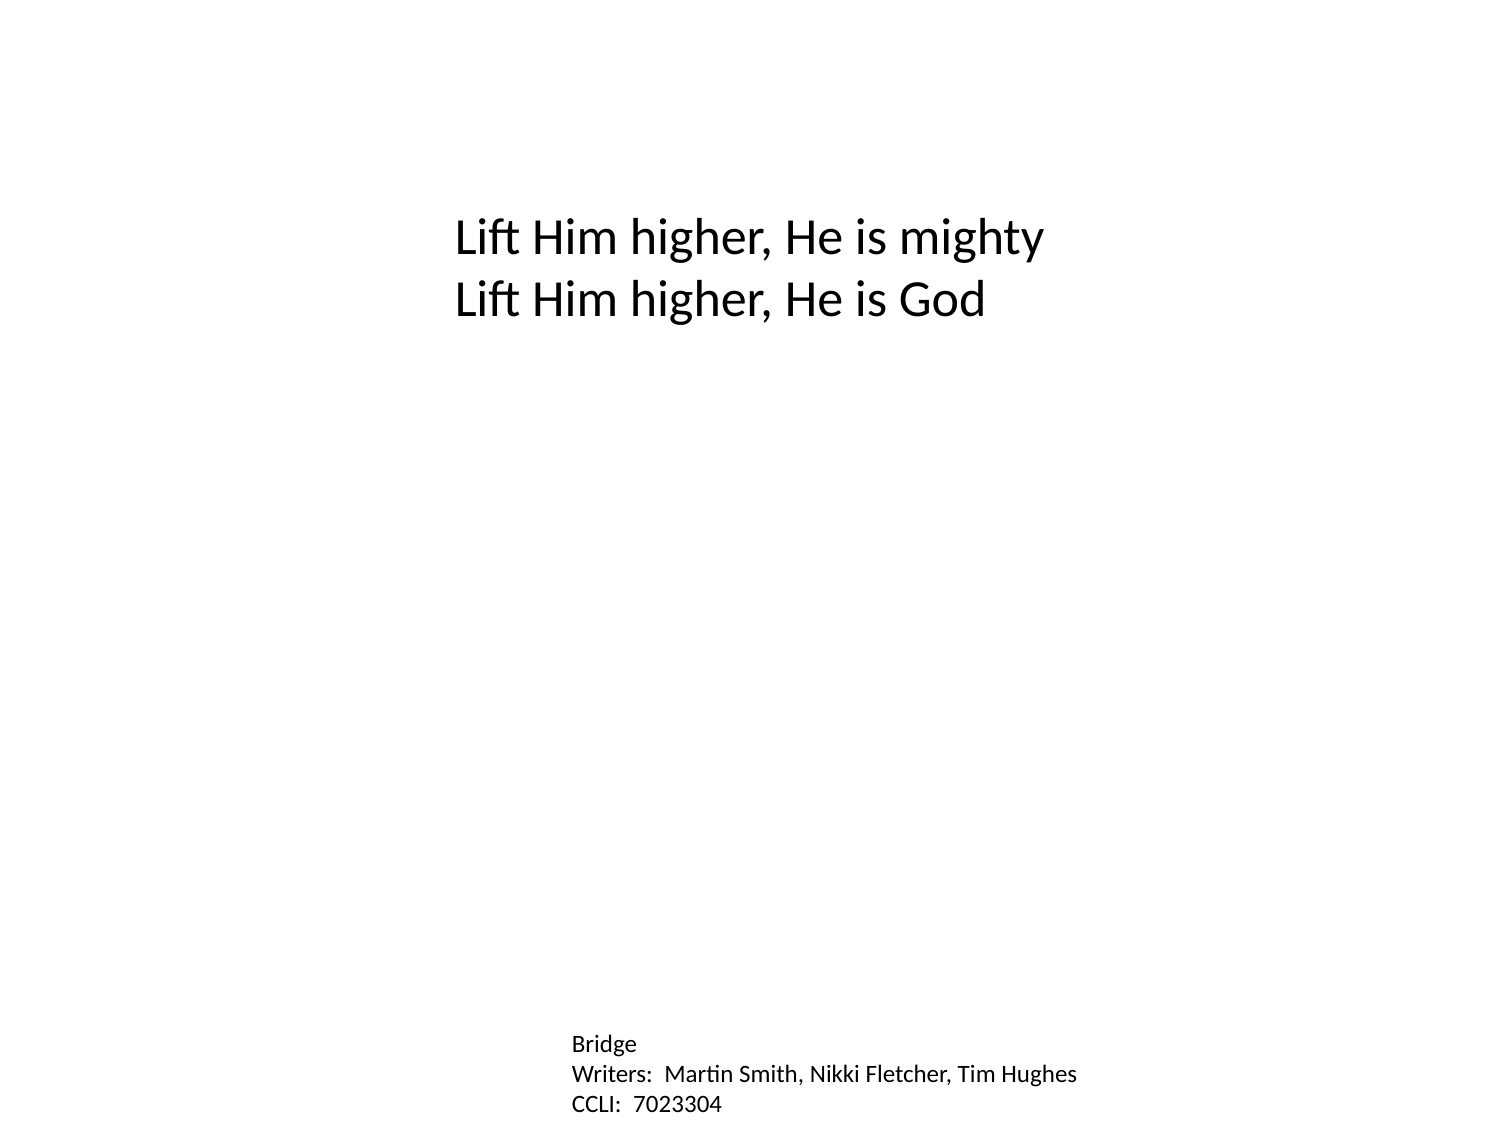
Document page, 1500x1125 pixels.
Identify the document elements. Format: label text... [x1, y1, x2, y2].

text_box Lift Him higher, He is mighty Lift Him higher, He is God [439, 149, 1060, 398]
text_box Bridge Writers: Martin Smith, Nikki Fletcher, Tim Hughes CCLI: 7023304 [557, 975, 1093, 1125]
